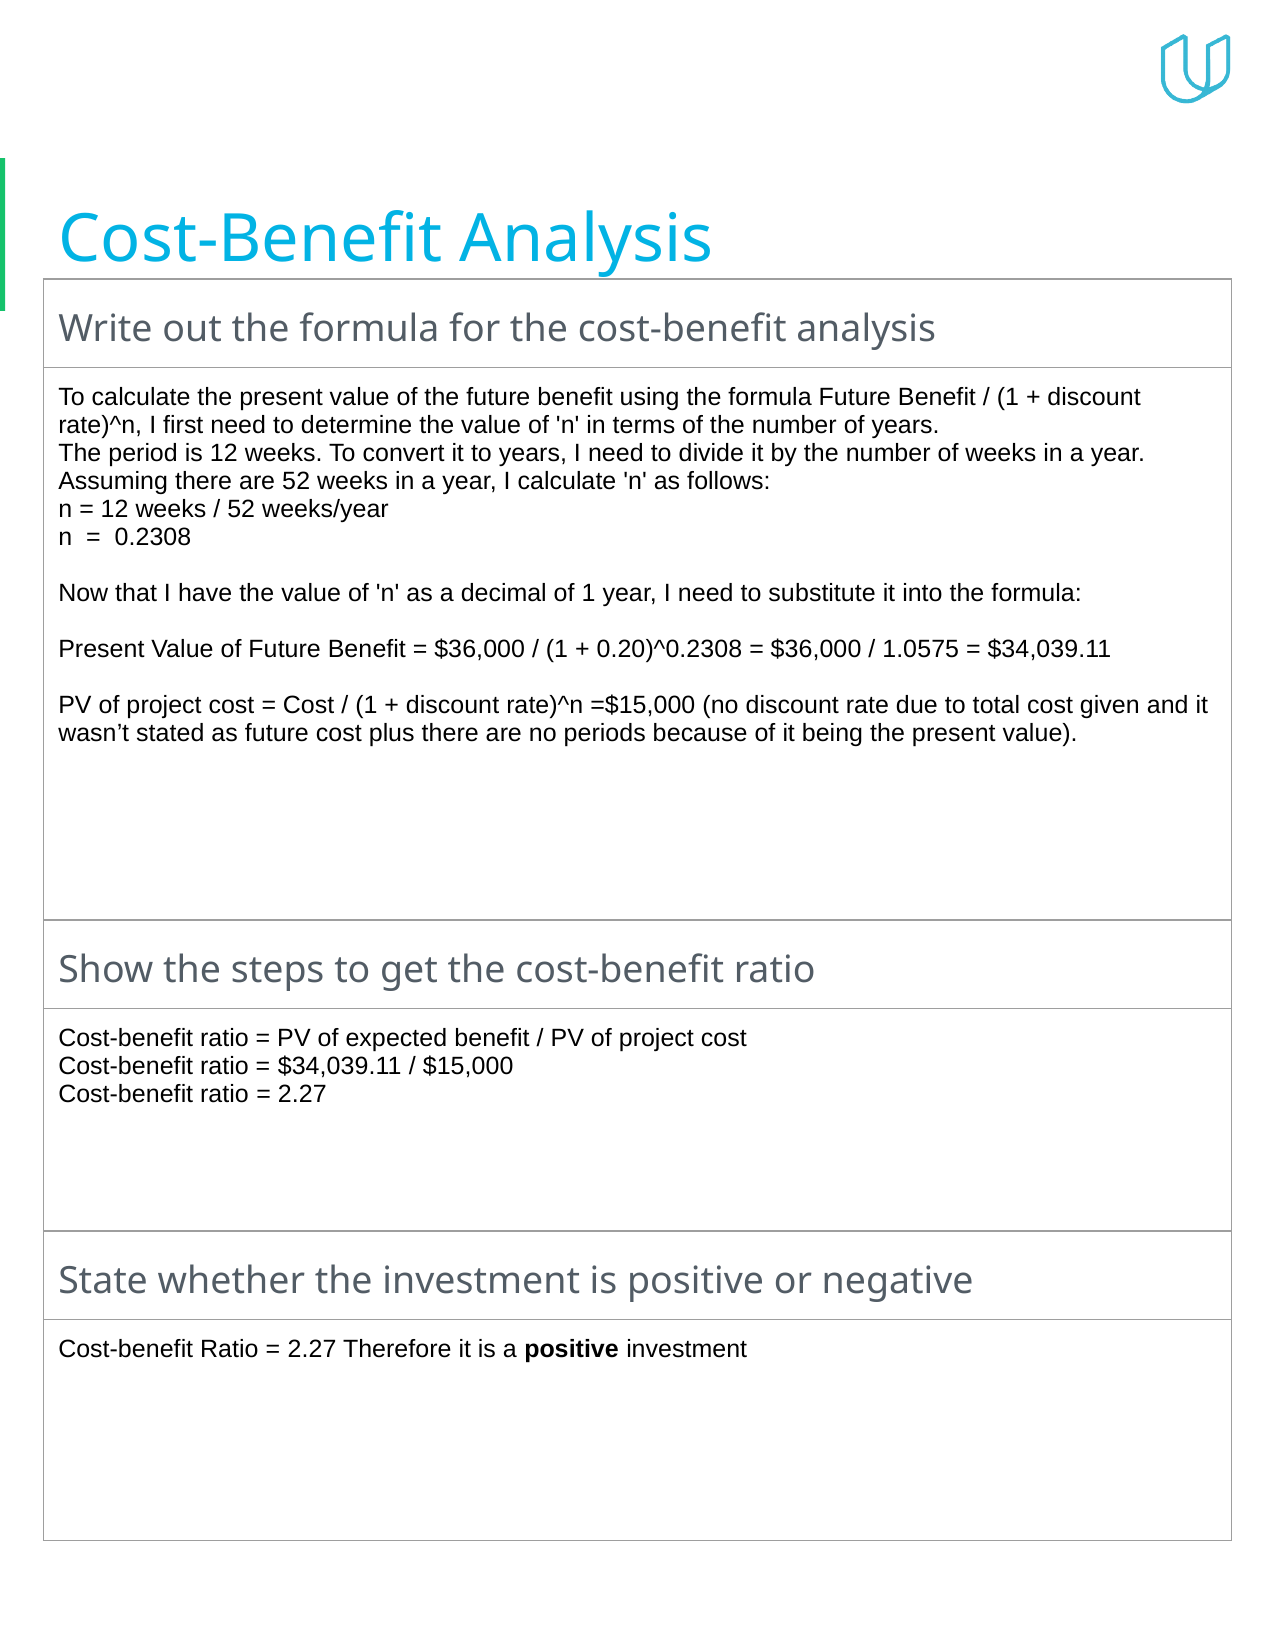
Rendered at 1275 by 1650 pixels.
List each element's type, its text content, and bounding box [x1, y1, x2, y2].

title Cost-Benefit Analysis [43, 142, 1232, 278]
picture [1151, 25, 1239, 113]
table_cell State whether the investment is positive or negative [44, 1232, 1231, 1319]
table_cell Show the steps to get the cost-benefit ratio [44, 921, 1231, 1008]
table_header Write out the formula for the cost-benefit analysis [44, 280, 1231, 367]
table_cell To calculate the present value of the future benefit using the formula Future Benefit / (1 + discount rate)^n, I first need to determine the value of 'n' in terms of the number of years. The period is 12 weeks. To convert it to years, I need to divide it by the number of weeks in a year. Assuming there are 52 weeks in a year, I calculate 'n' as follows: n = 12 weeks / 52 weeks/year n = 0.2308 Now that I have the value of 'n' as a decimal of 1 year, I need to substitute it into the formula: Present Value of Future Benefit = $36,000 / (1 + 0.20)^0.2308 = $36,000 / 1.0575 = $34,039.11 PV of project cost = Cost / (1 + discount rate)^n =$15,000 (no discount rate due to total cost given and it wasn’t stated as future cost plus there are no periods because of it being the present value). [44, 368, 1231, 919]
table_cell Cost-benefit Ratio = 2.27 Therefore it is a positive investment [44, 1320, 1231, 1540]
table_cell Cost-benefit ratio = PV of expected benefit / PV of project cost Cost-benefit ratio = $34,039.11 / $15,000 Cost-benefit ratio = 2.27 [44, 1009, 1231, 1230]
